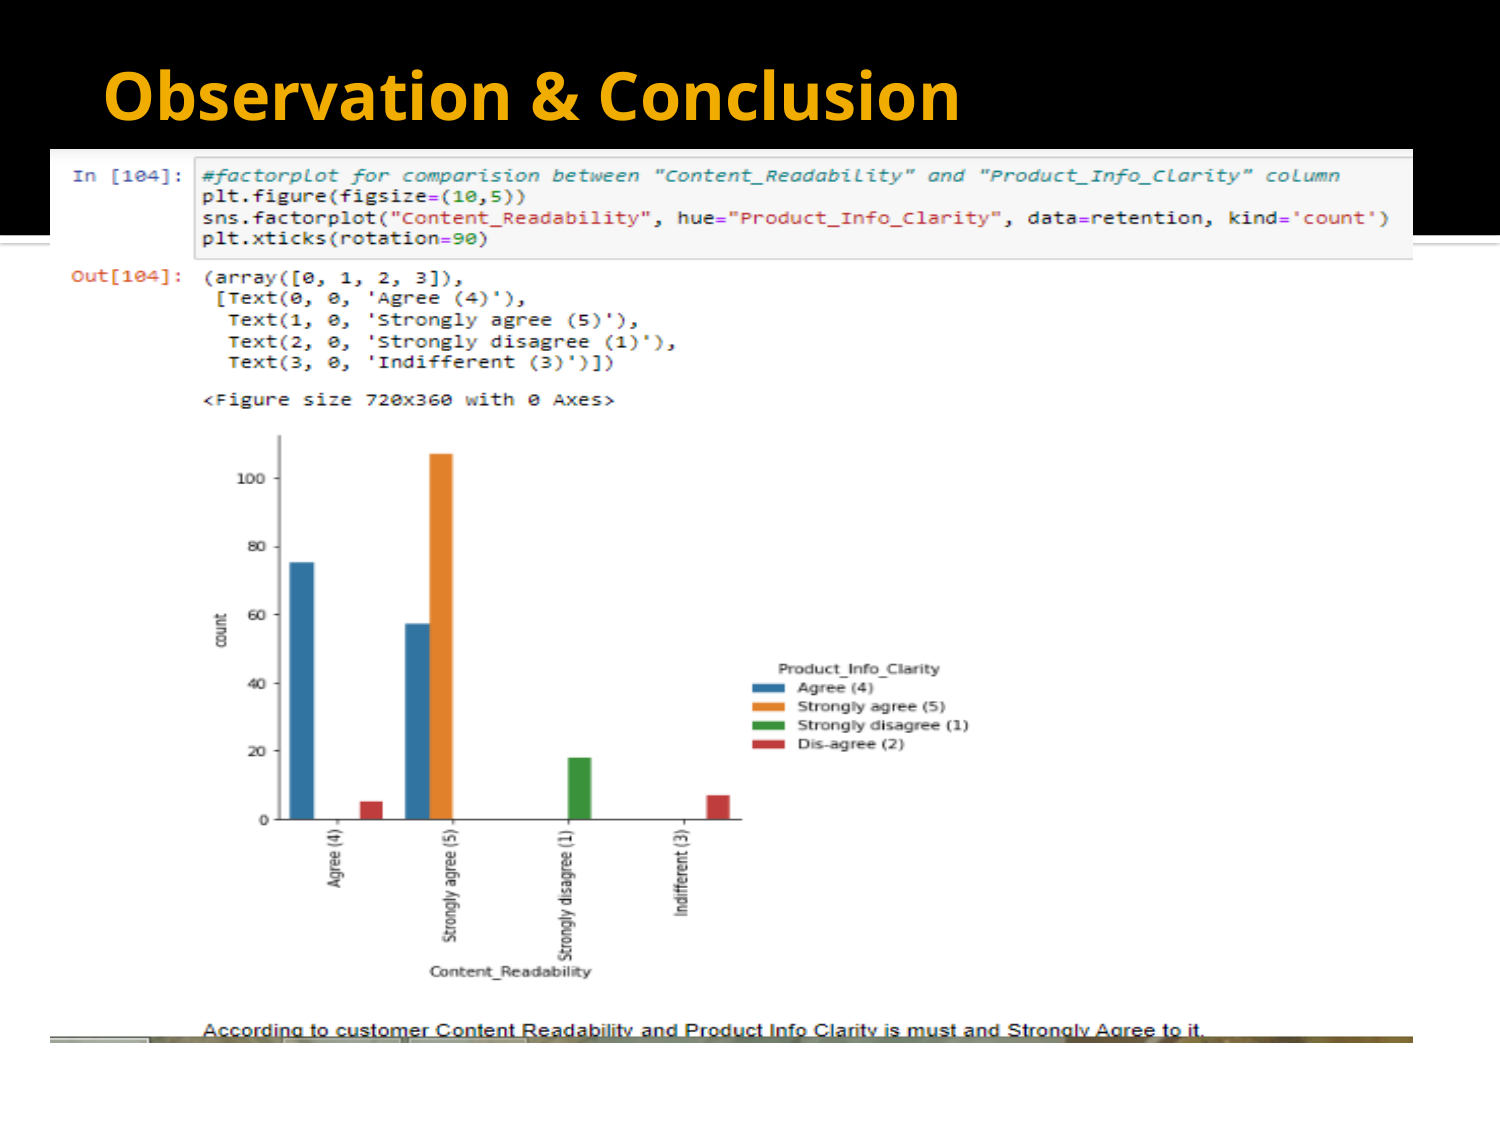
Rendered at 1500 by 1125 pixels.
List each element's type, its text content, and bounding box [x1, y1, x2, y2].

picture [49, 149, 1413, 1043]
title Observation & Conclusion [87, 0, 1500, 188]
